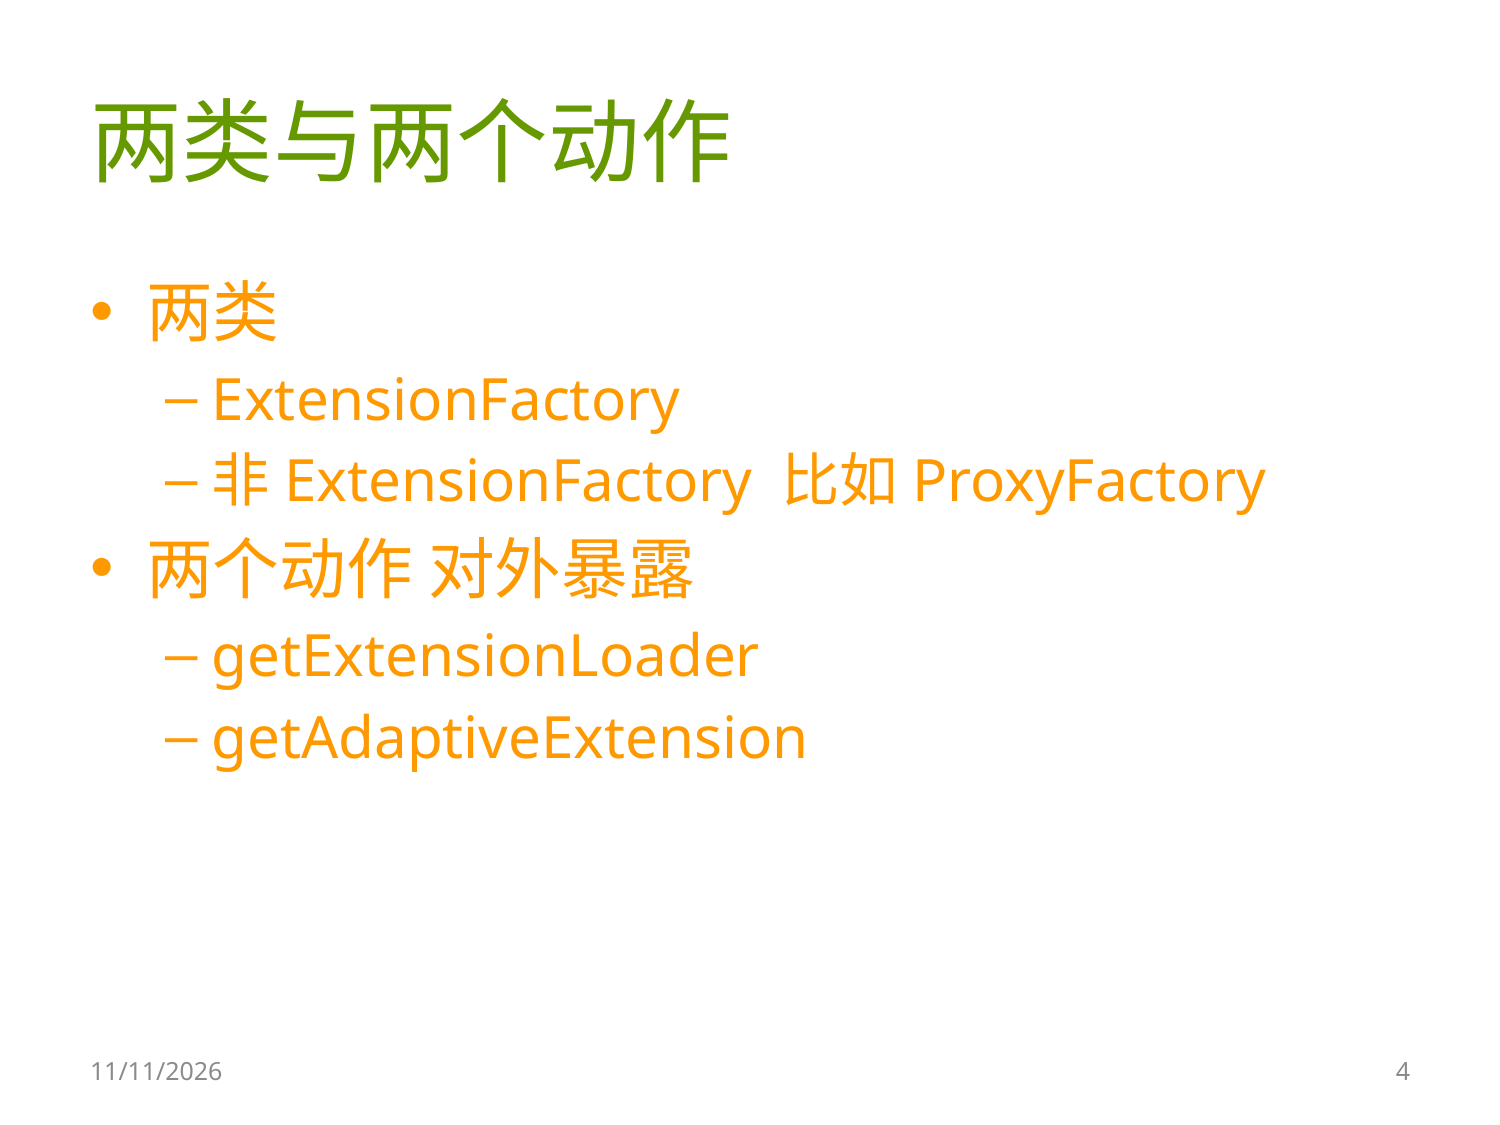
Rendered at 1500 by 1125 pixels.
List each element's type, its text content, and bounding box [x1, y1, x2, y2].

slide_number 4 [1074, 1042, 1425, 1103]
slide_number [75, 1042, 425, 1103]
title 两类与两个动作 [75, 45, 1425, 233]
list 两类 ExtensionFactory 非ExtensionFactory 比如ProxyFactory 两个动作 对外暴露 getExtensionLoader getAdaptiveExtension [75, 262, 1425, 1005]
